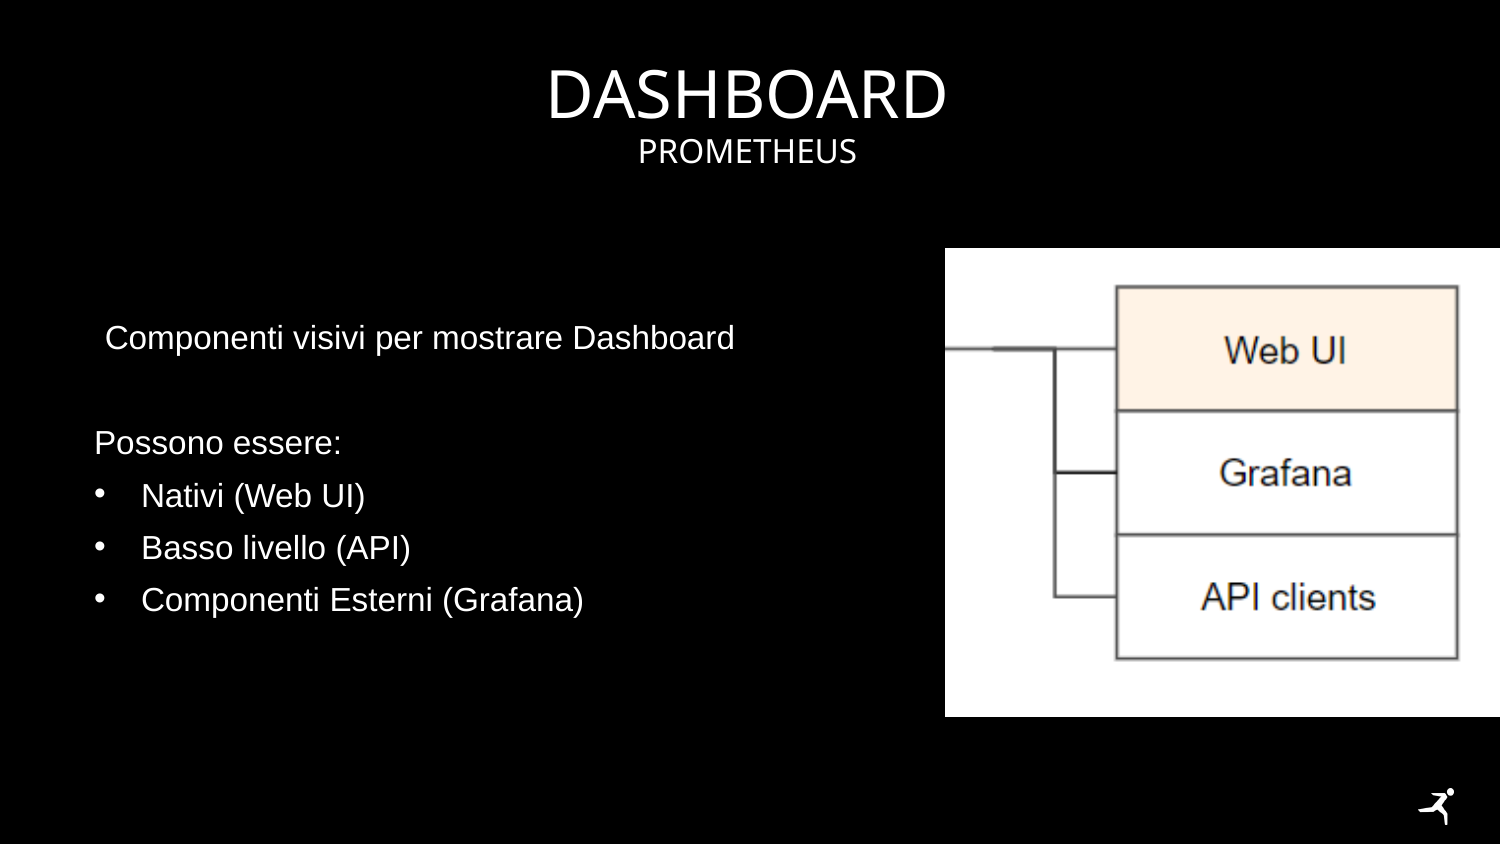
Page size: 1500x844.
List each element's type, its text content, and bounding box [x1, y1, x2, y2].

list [945, 248, 1500, 717]
title dashboard [94, 66, 1402, 111]
list Componenti visivi per mostrare Dashboard Possono essere: Nativi (Web UI) Basso livello (API) Componenti Esterni (Grafana) [94, 316, 747, 650]
picture [1418, 788, 1454, 825]
subtitle prometheus [94, 123, 1402, 178]
